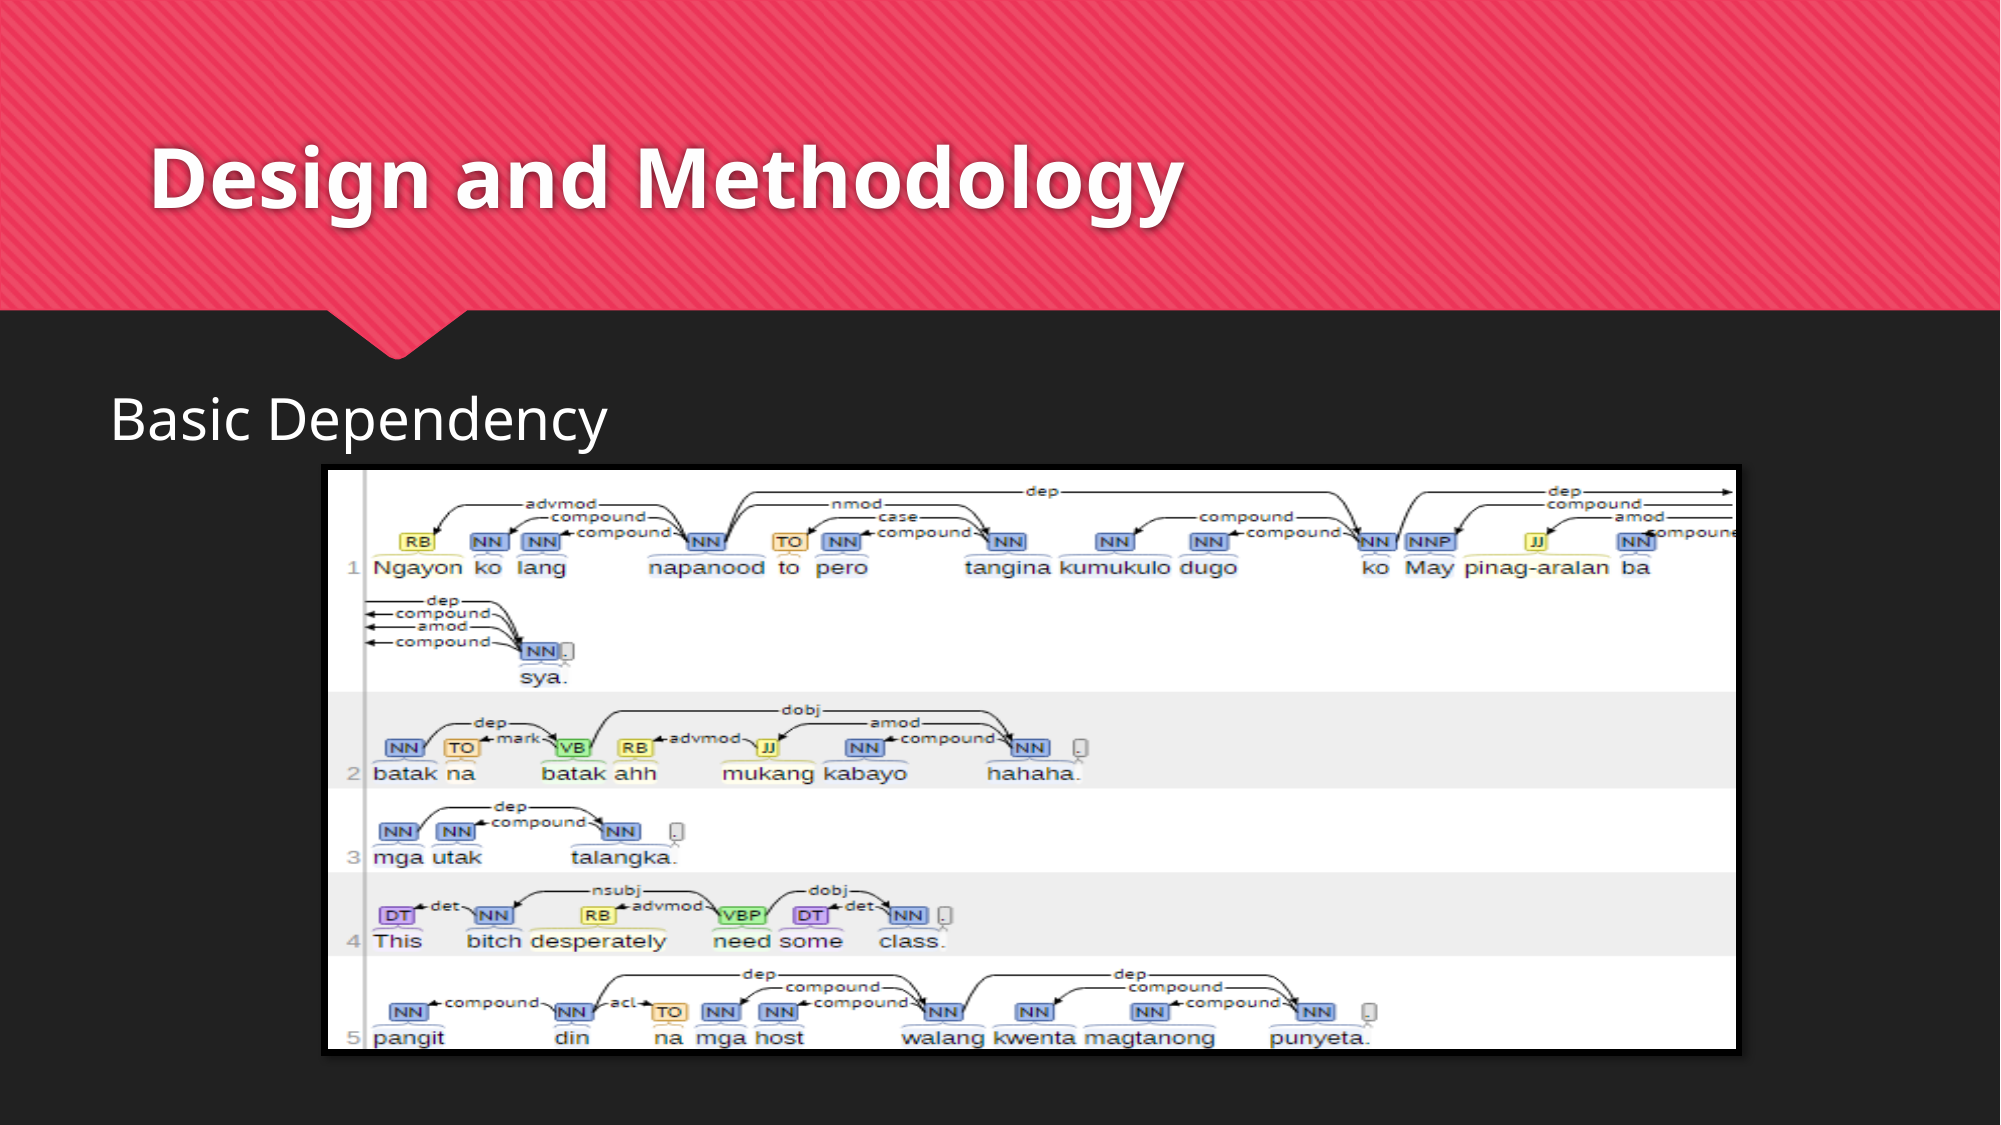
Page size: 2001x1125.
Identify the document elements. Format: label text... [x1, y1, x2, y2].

title Design and Methodology [132, 73, 1868, 233]
picture [327, 469, 1737, 1050]
text_box Basic Dependency [0, 374, 955, 459]
